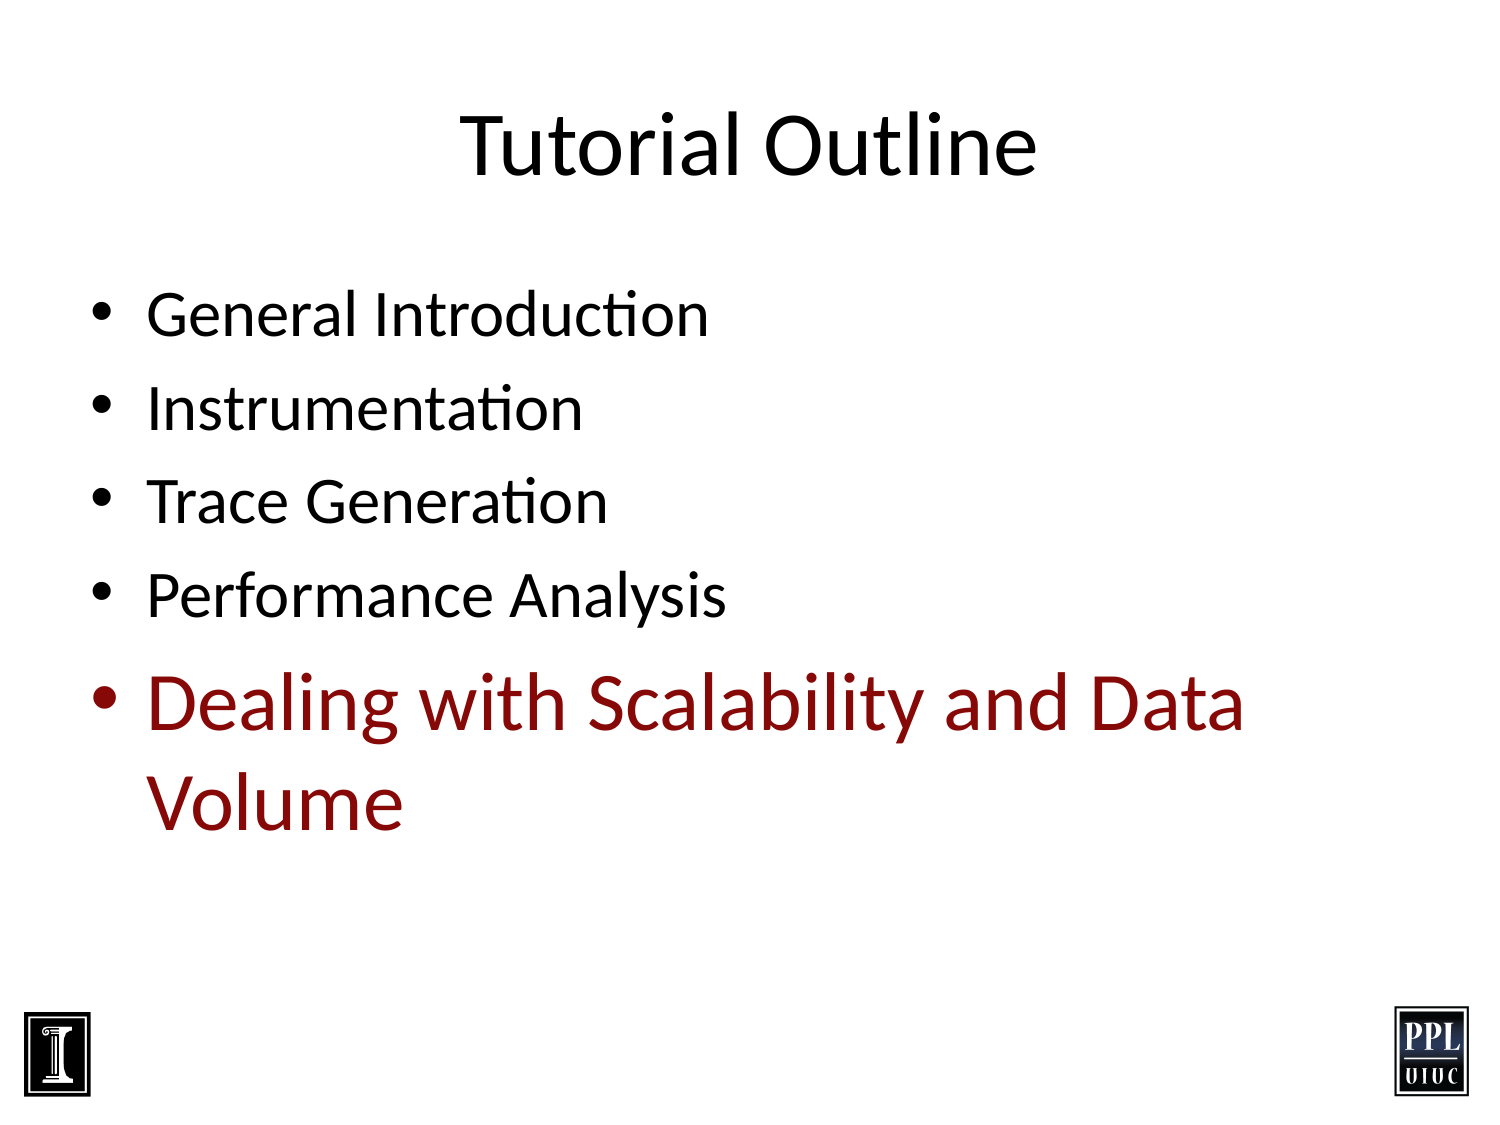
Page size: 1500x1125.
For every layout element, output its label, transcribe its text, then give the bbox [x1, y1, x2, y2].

picture [24, 1012, 91, 1097]
list General Introduction Instrumentation Trace Generation Performance Analysis Dealing with Scalability and Data Volume [75, 262, 1425, 1005]
title Tutorial Outline [75, 45, 1425, 233]
picture [1387, 999, 1475, 1102]
